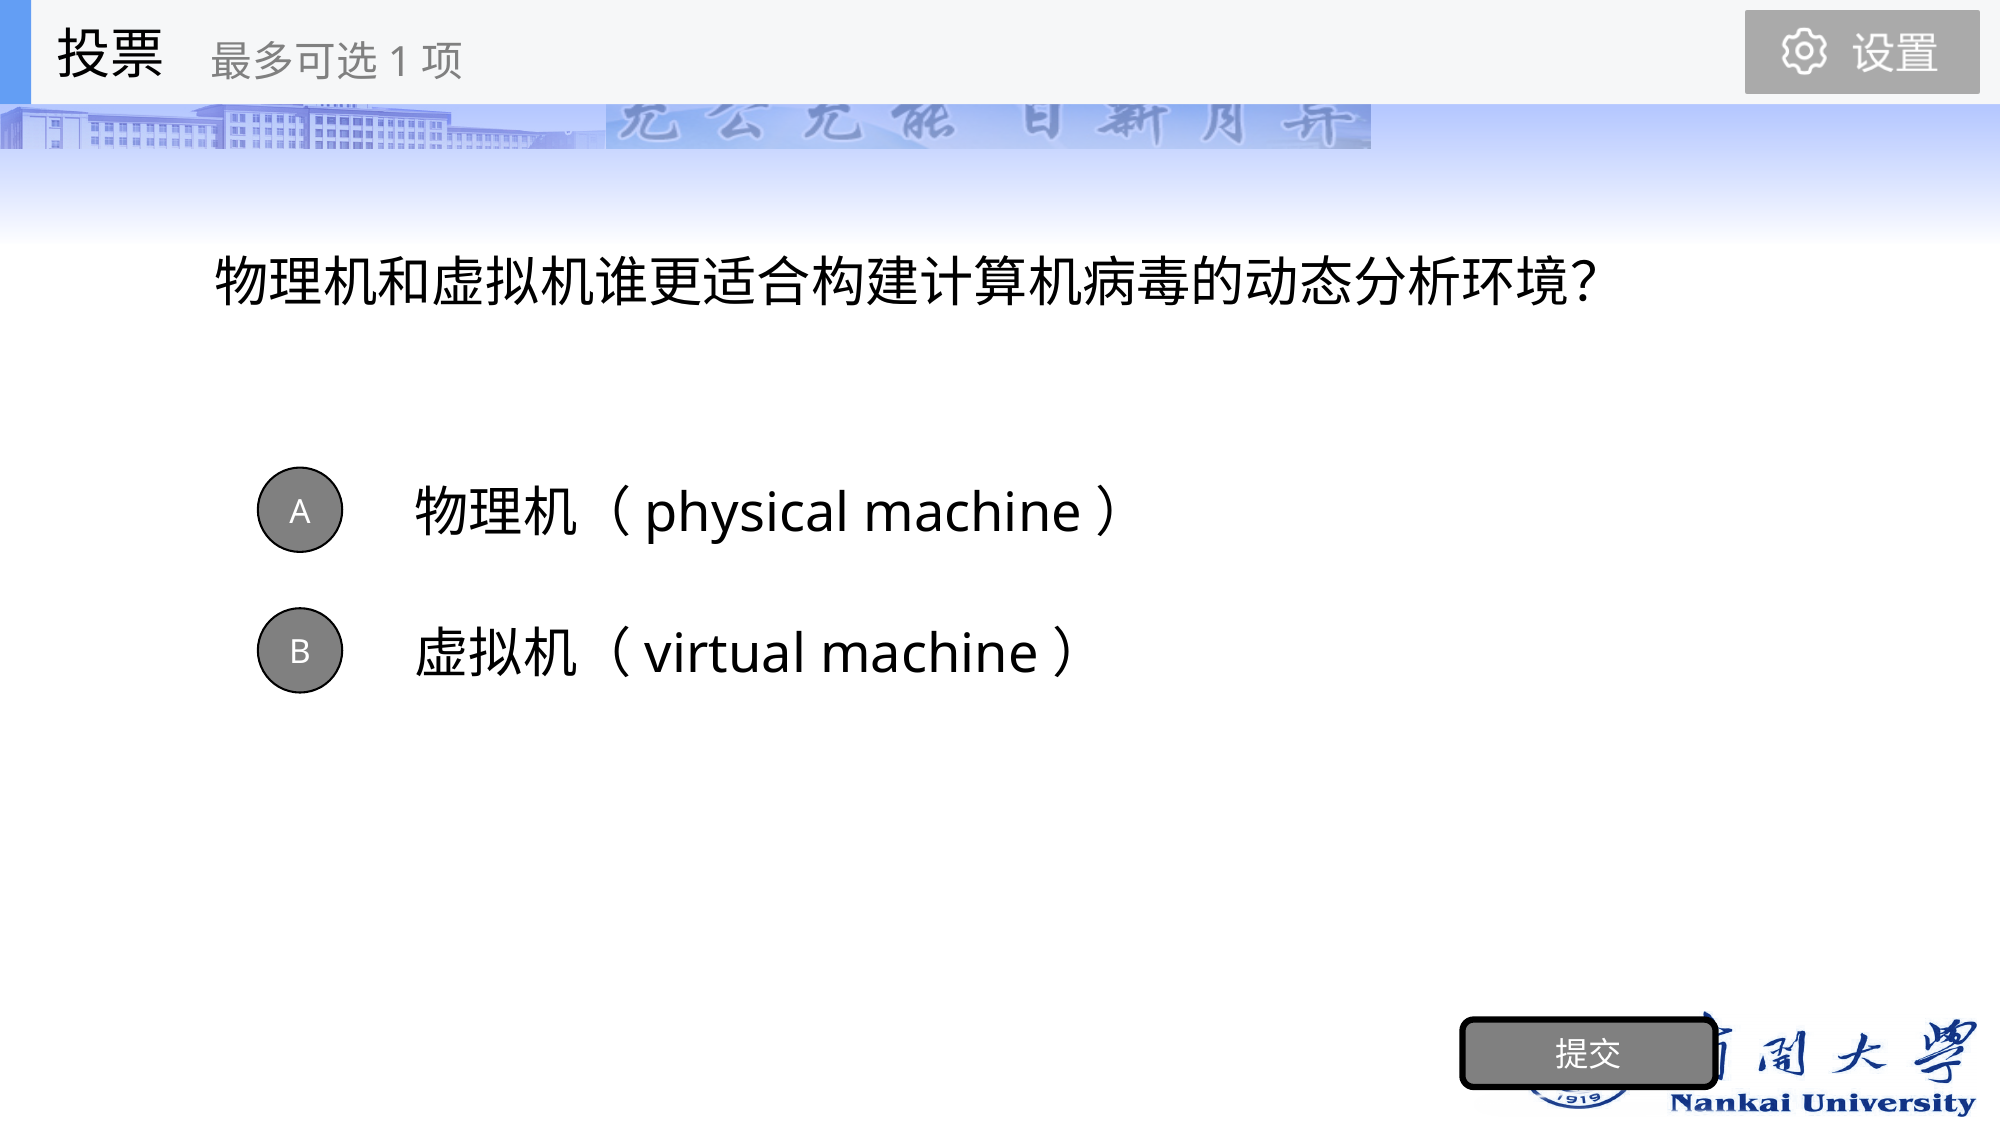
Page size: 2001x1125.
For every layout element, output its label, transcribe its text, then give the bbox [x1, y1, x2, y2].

text_box 物理机（physical machine） [399, 456, 1800, 563]
text_box 提交 [1461, 1018, 1717, 1089]
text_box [0, 0, 2000, 105]
picture [1456, 1011, 1977, 1125]
text_box 物理机和虚拟机谁更适合构建计算机病毒的动态分析环境？ [200, 105, 1800, 456]
text_box A [256, 466, 344, 553]
text_box B [256, 607, 344, 694]
text_box 虚拟机（virtual machine） [399, 597, 1800, 703]
picture [1745, 10, 1980, 94]
